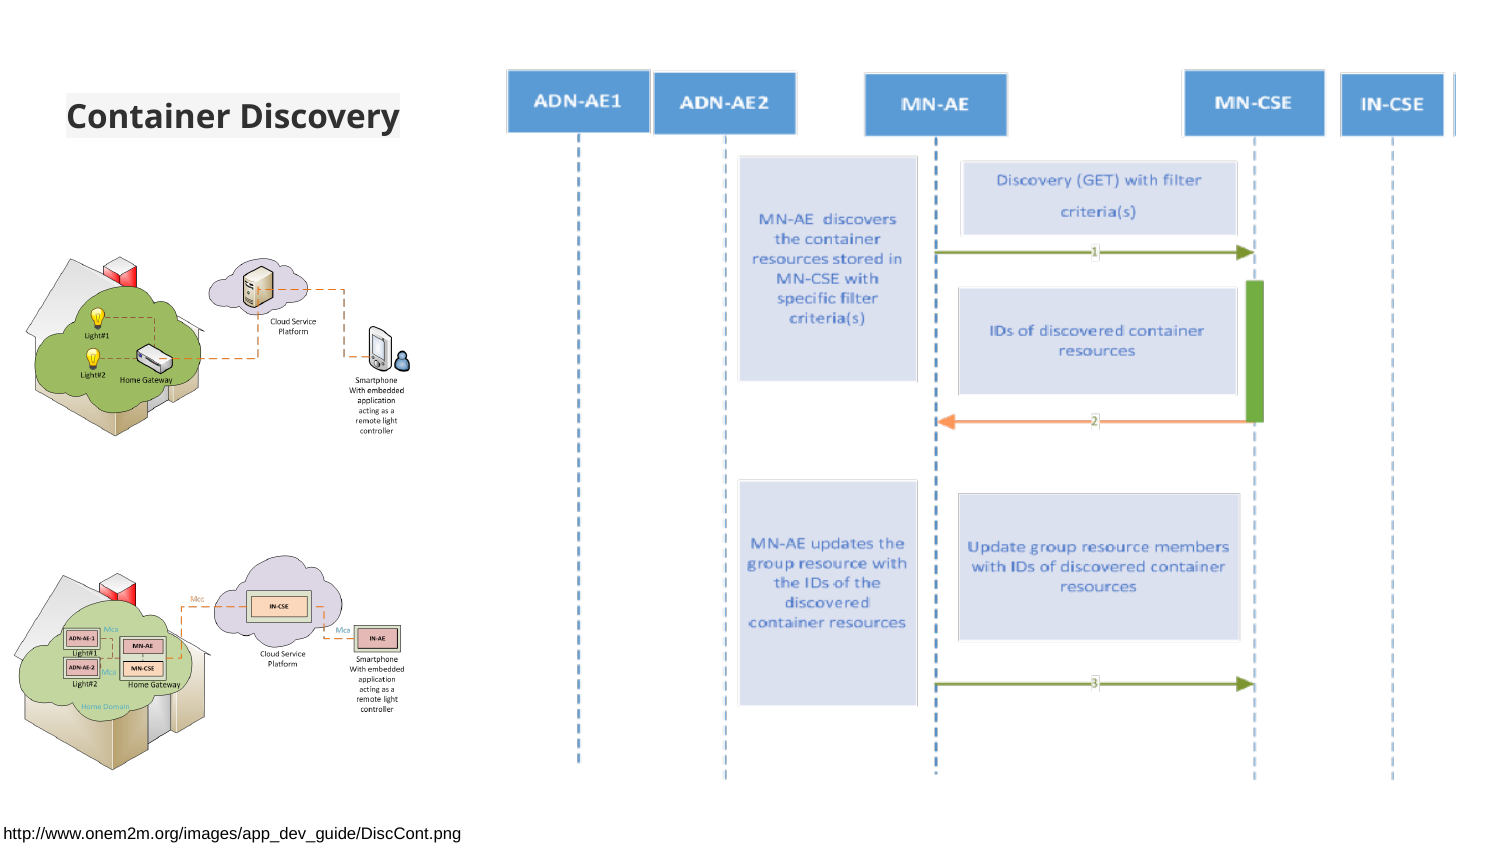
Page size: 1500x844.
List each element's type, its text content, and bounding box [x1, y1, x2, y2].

picture [8, 509, 412, 775]
title Container Discovery [51, 72, 451, 167]
picture [8, 236, 412, 457]
text_box http://www.onem2m.org/images/app_dev_guide/DiscCont.png [0, 807, 478, 844]
picture [456, 16, 1456, 828]
